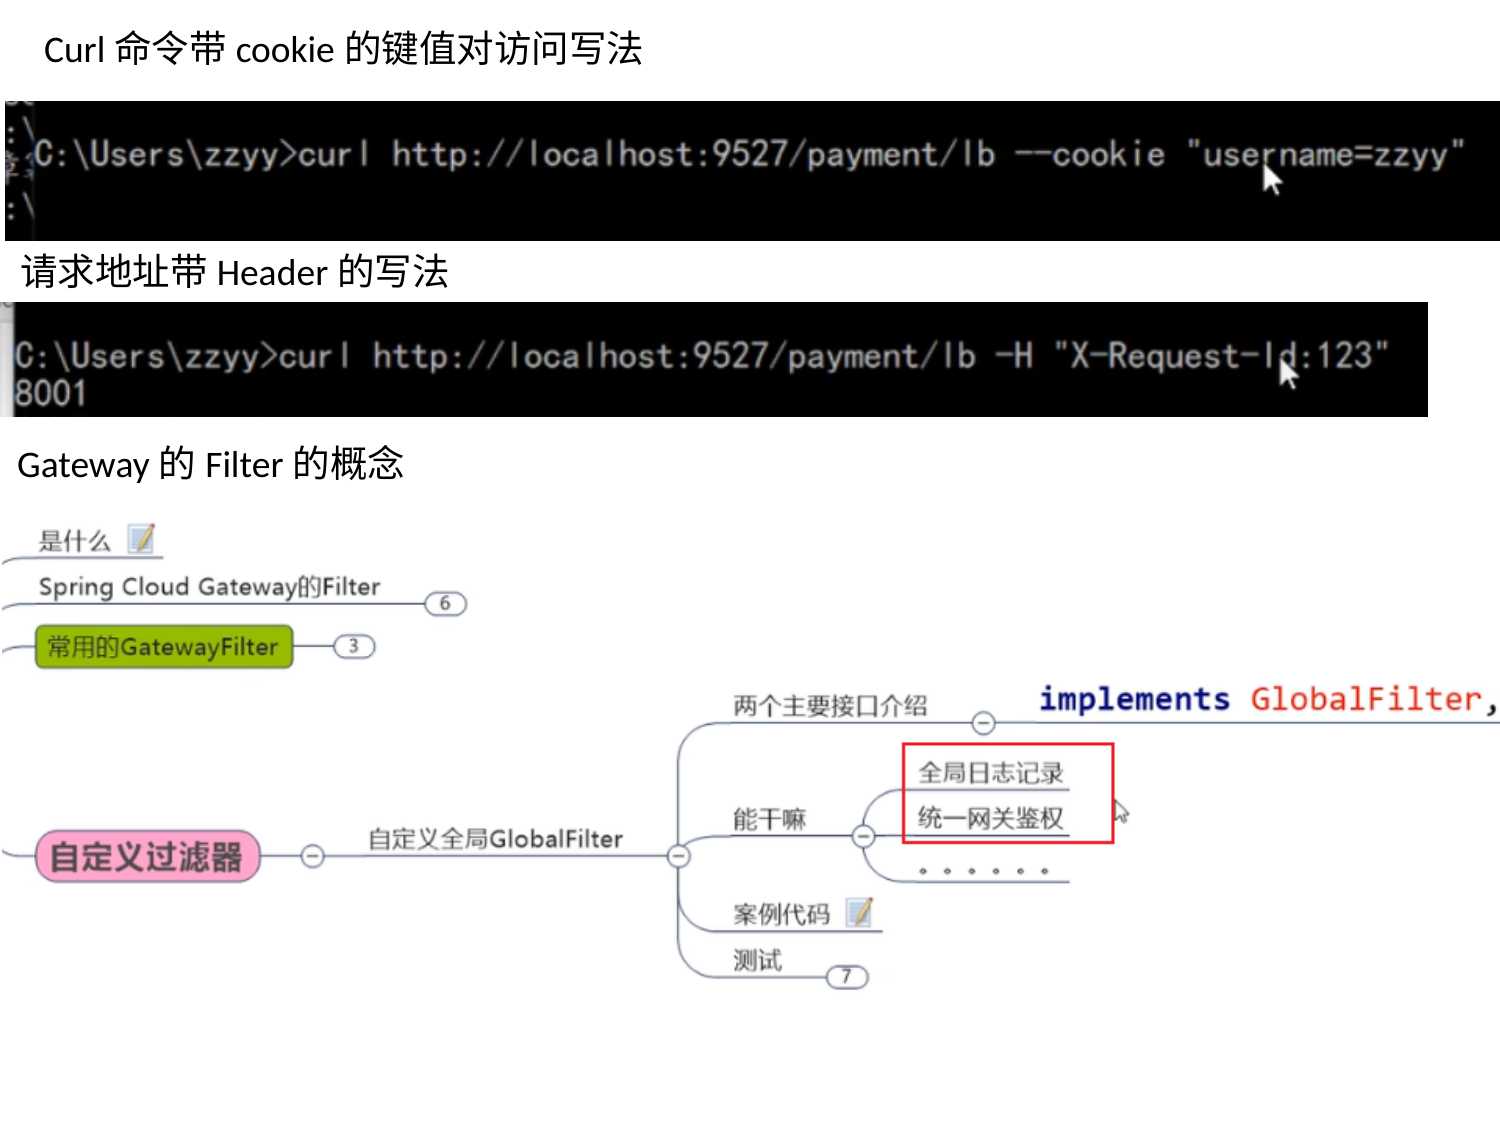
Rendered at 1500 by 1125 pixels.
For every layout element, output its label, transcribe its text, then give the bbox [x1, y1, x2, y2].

picture [0, 302, 1428, 417]
text_box 请求地址带Header的写法 [5, 249, 774, 301]
picture [5, 101, 1500, 242]
text_box Gateway的Filter的概念 [2, 432, 771, 493]
picture [2, 511, 1500, 1015]
text_box Curl命令带cookie的键值对访问写法 [29, 17, 798, 78]
